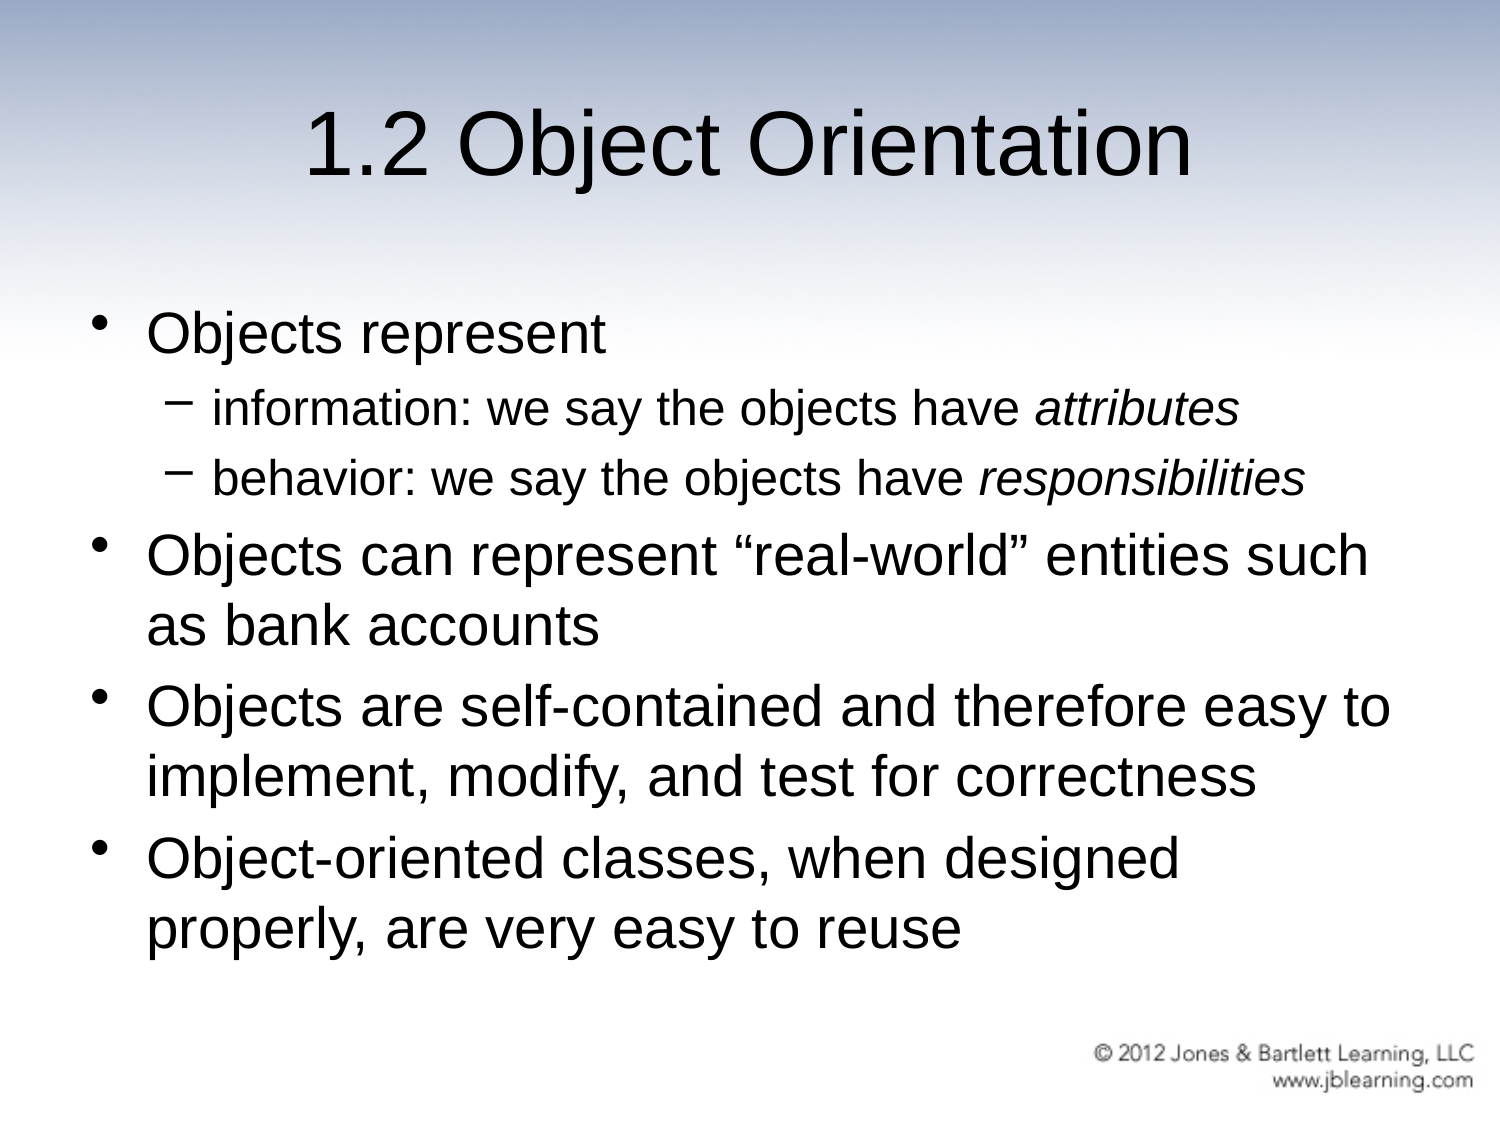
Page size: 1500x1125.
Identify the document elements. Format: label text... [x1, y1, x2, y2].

picture [0, 0, 1500, 1125]
list Objects represent information: we say the objects have attributes behavior: we say the objects have responsibilities Objects can represent “real-world” entities such as bank accounts Objects are self-contained and therefore easy to implement, modify, and test for correctness Object-oriented classes, when designed properly, are very easy to reuse [75, 287, 1425, 1030]
title 1.2 Object Orientation [75, 45, 1425, 233]
